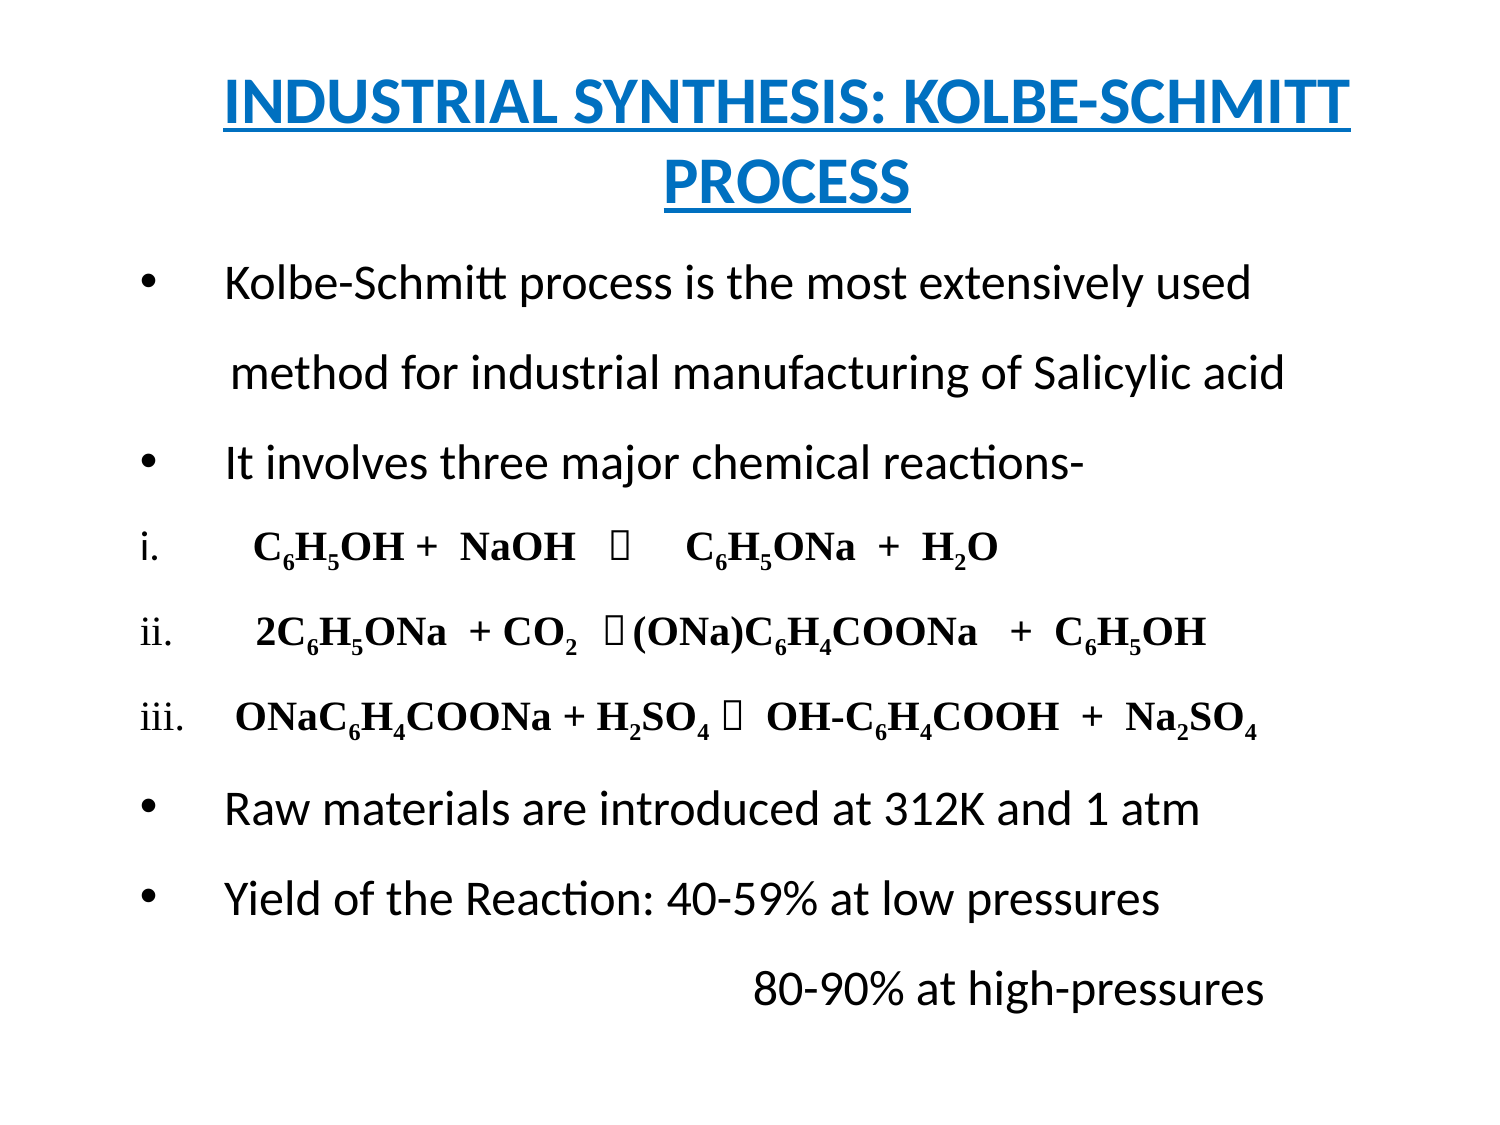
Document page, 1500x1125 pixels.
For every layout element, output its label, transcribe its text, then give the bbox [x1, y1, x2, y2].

text_box INDUSTRIAL SYNTHESIS: KOLBE-SCHMITT PROCESS [137, 49, 1438, 225]
text_box Kolbe-Schmitt process is the most extensively used method for industrial manufacturing of Salicylic acid It involves three major chemical reactions- C6H5OH + NaOH  C6H5ONa + H2O 2C6H5ONa + CO2  (ONa)C6H4COONa + C6H5OH ONaC6H4COONa + H2SO4  OH-C6H4COOH + Na2SO4 Raw materials are introduced at 312K and 1 atm Yield of the Reaction: 40-59% at low pressures 80-90% at high-pressures [124, 212, 1388, 1125]
